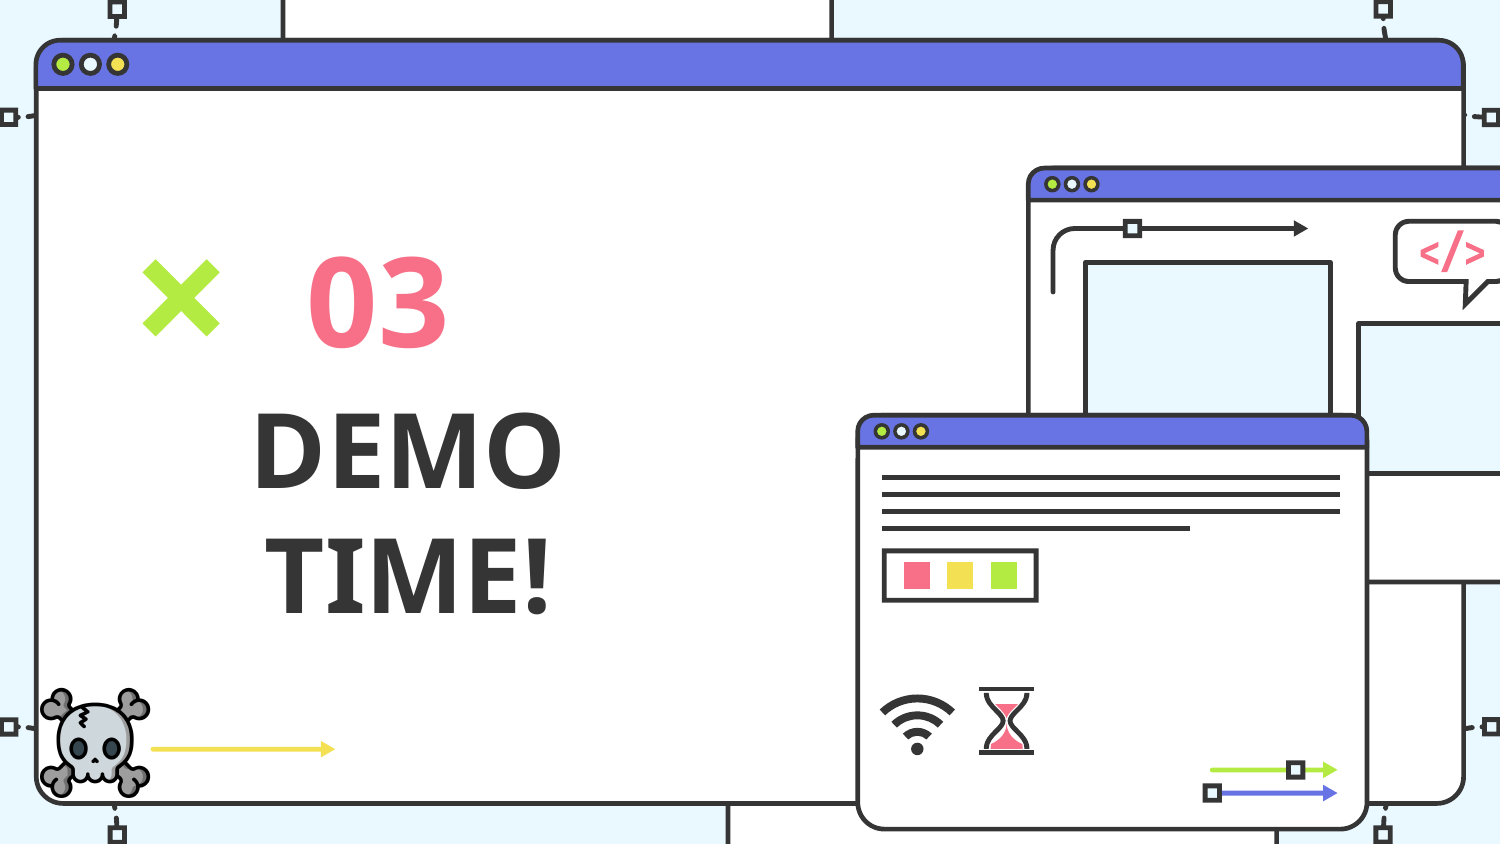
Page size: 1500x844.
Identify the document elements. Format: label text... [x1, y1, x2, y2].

picture [39, 686, 151, 798]
title DEMO TIME! [66, 369, 750, 645]
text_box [881, 548, 1039, 603]
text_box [1420, 230, 1485, 273]
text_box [1202, 783, 1338, 804]
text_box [1028, 167, 1500, 583]
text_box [1209, 760, 1338, 780]
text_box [978, 686, 1034, 756]
title 03 [242, 236, 514, 360]
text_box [1050, 218, 1309, 295]
text_box [142, 259, 220, 337]
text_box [857, 414, 1368, 830]
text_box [150, 740, 336, 758]
